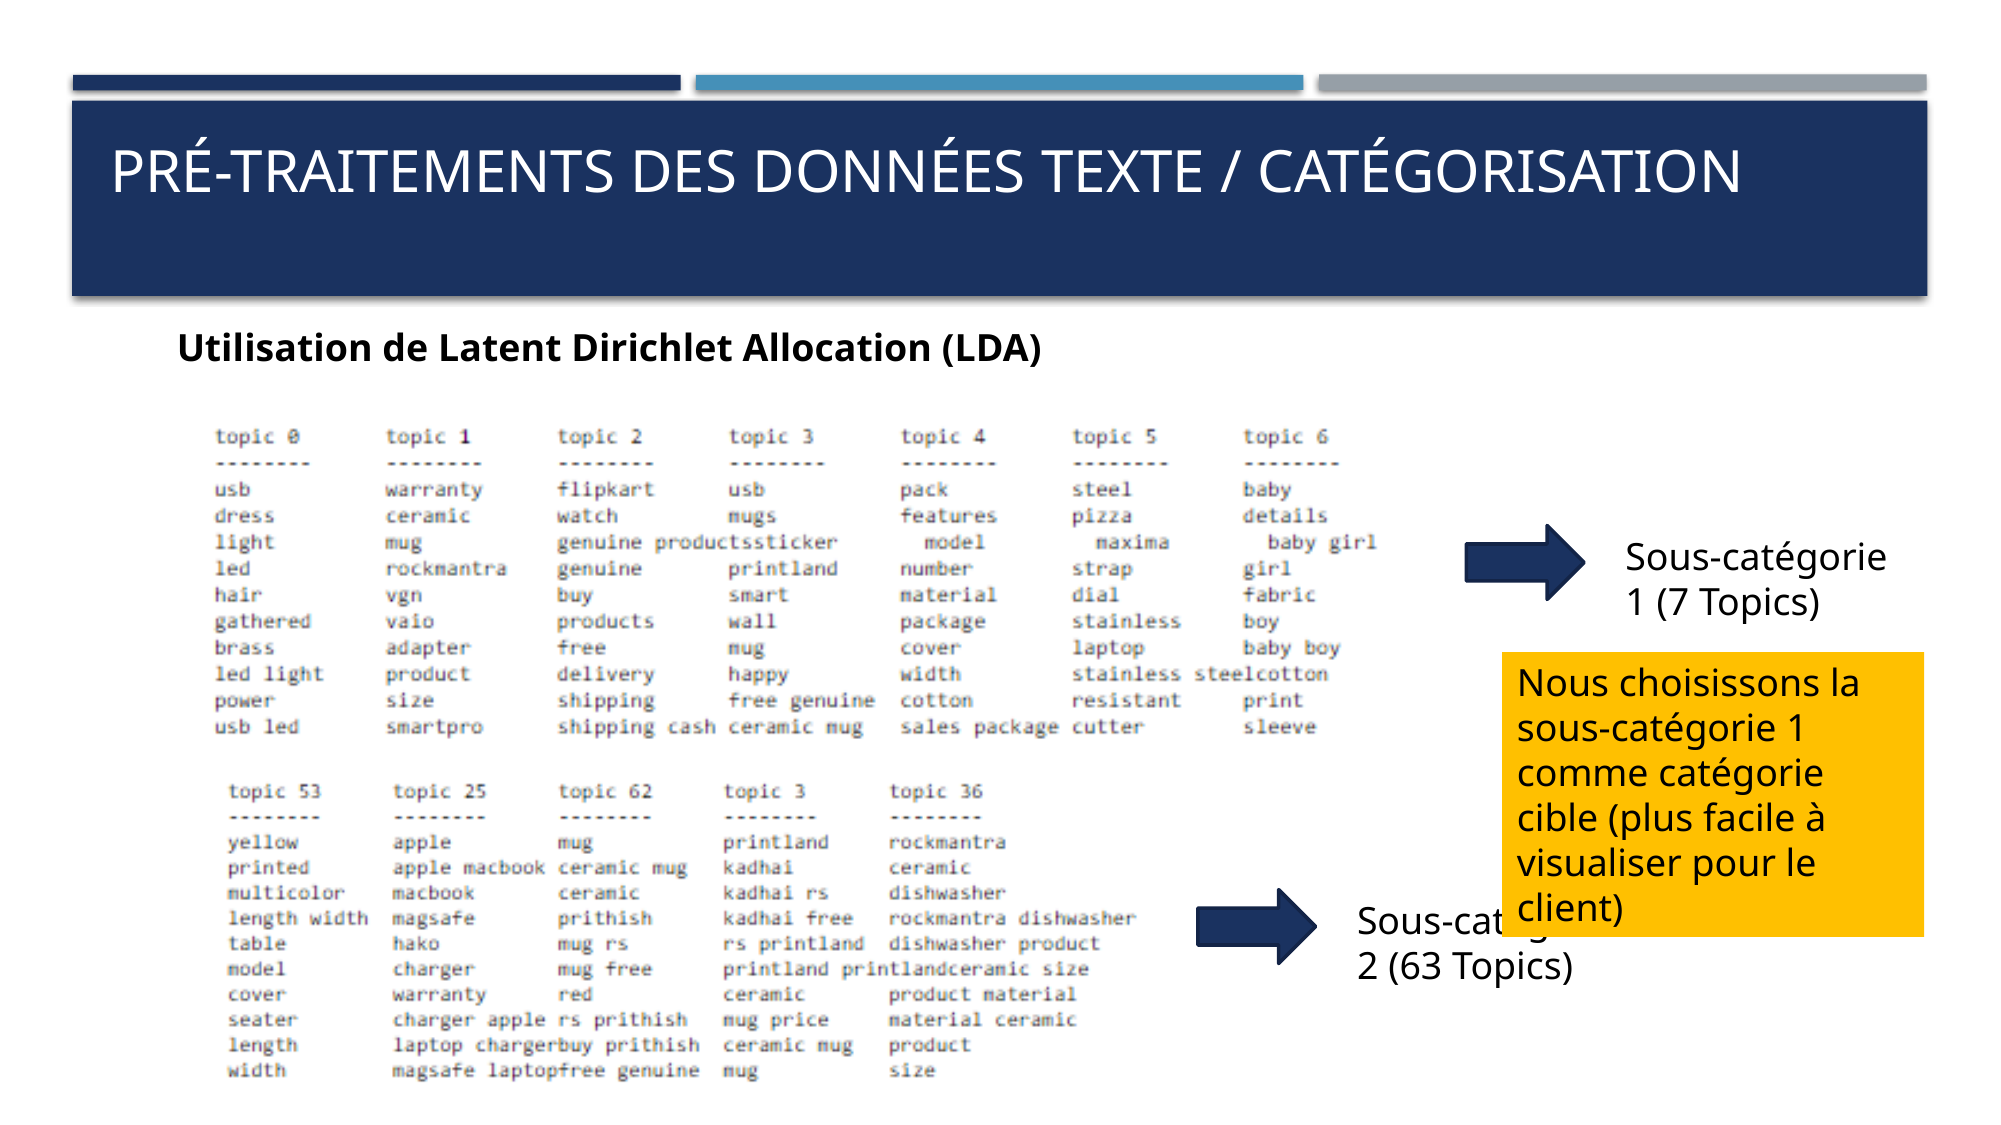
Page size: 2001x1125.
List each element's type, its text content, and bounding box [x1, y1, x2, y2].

text_box [1196, 887, 1317, 966]
title Pré-traitements des données texte / Catégorisation [95, 115, 1905, 282]
text_box Nous choisissons la sous-catégorie 1 comme catégorie cible (plus facile à visualiser pour le client) [1502, 652, 1925, 937]
text_box Utilisation de Latent Dirichlet Allocation (LDA) [162, 316, 1235, 377]
text_box Sous-catégorie 2 (63 Topics) [1342, 889, 1656, 995]
text_box Sous-catégorie 1 (7 Topics) [1610, 525, 1925, 631]
text_box [1464, 523, 1586, 602]
picture [199, 770, 1167, 1120]
picture [199, 413, 1419, 763]
